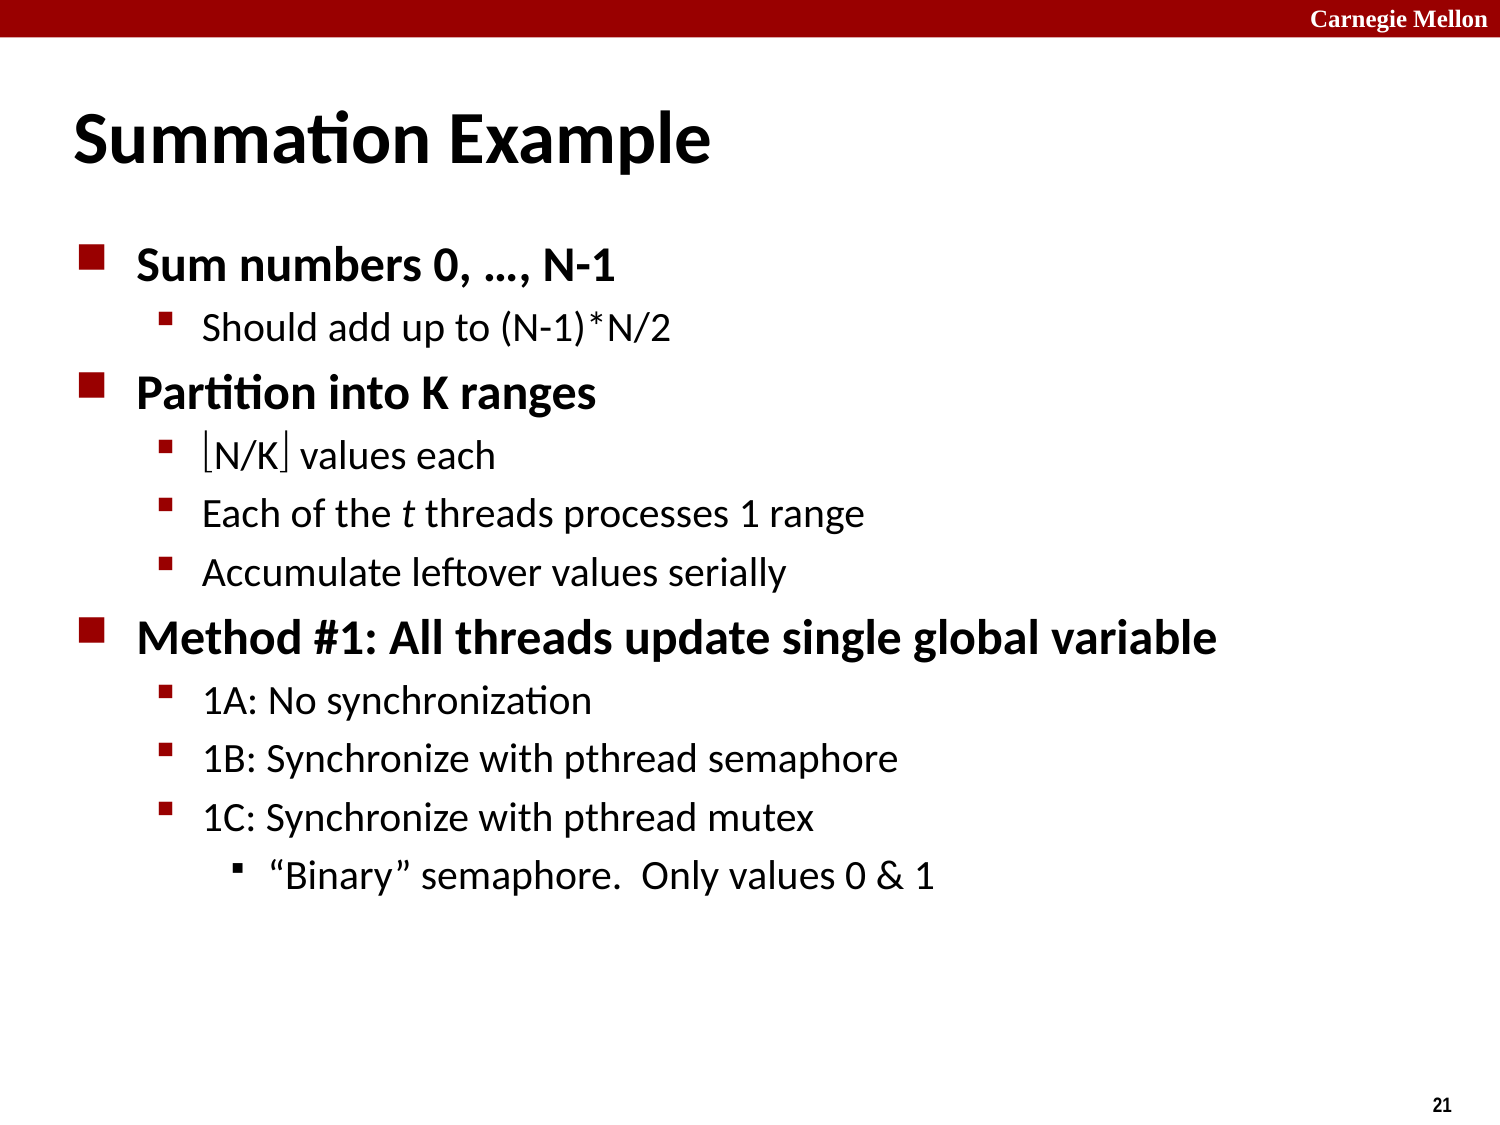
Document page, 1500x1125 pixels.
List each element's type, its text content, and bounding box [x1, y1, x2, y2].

list Sum numbers 0, …, N-1 Should add up to (N-1)*N/2 Partition into K ranges N/K values each Each of the t threads processes 1 range Accumulate leftover values serially Method #1: All threads update single global variable 1A: No synchronization 1B: Synchronize with pthread semaphore 1C: Synchronize with pthread mutex “Binary” semaphore. Only values 0 & 1 [64, 223, 1361, 988]
title Summation Example [58, 71, 1305, 197]
